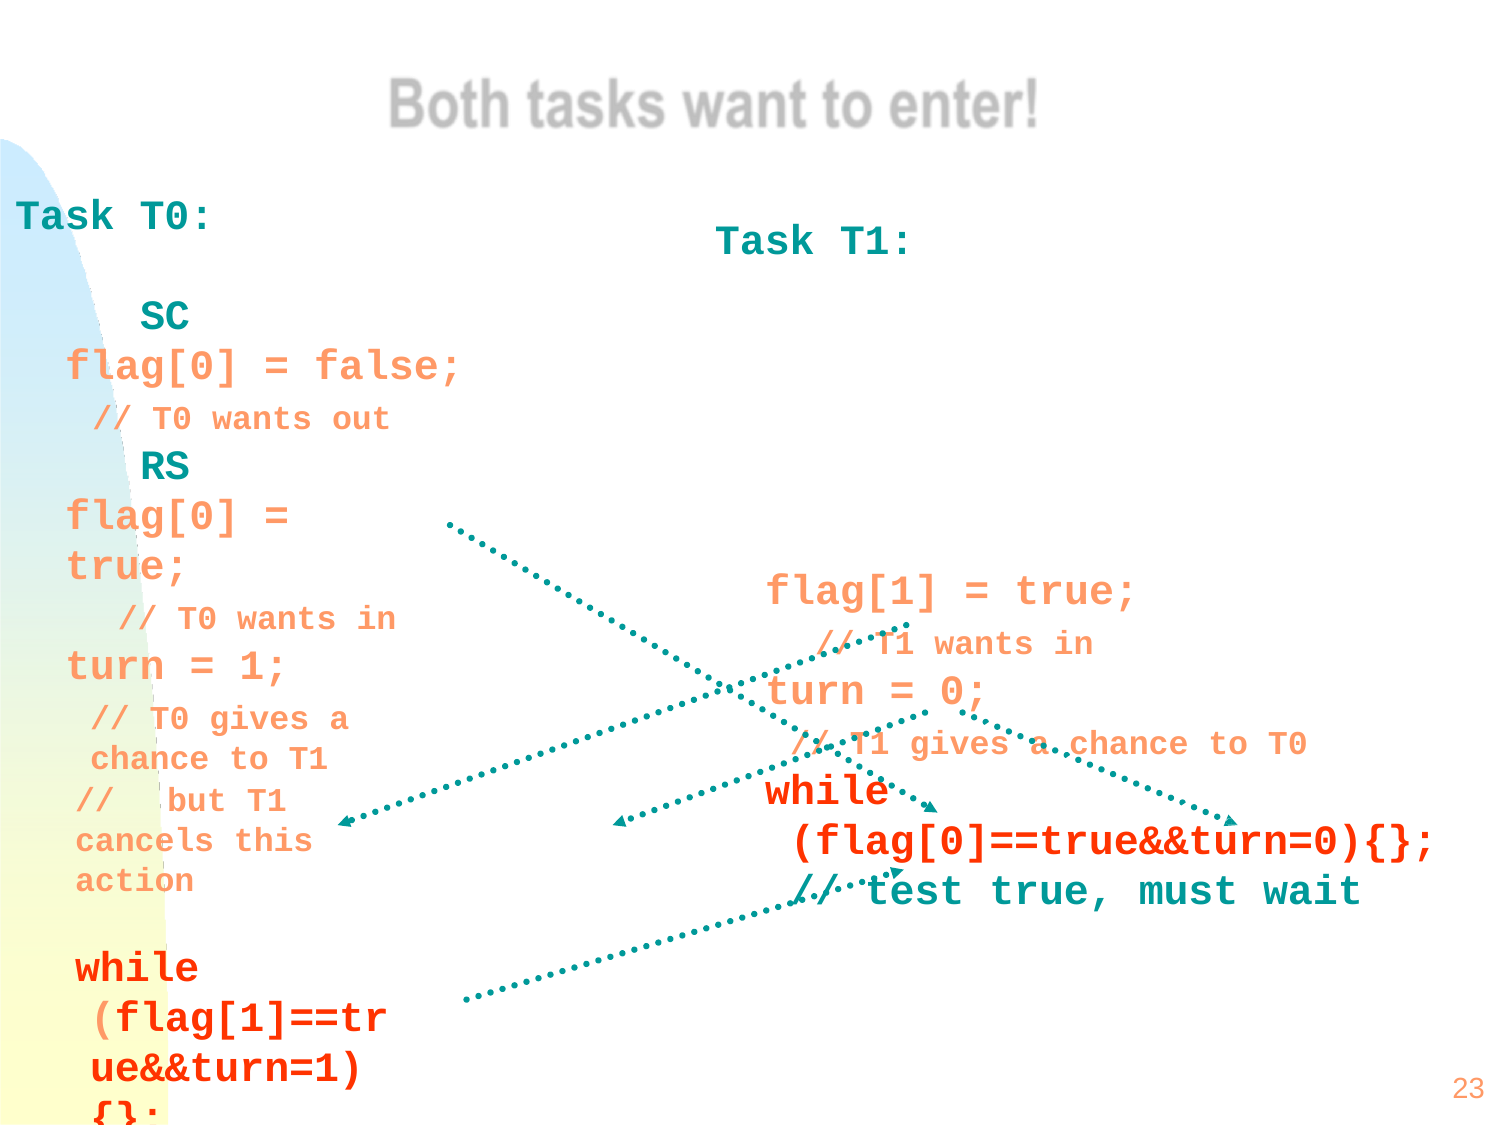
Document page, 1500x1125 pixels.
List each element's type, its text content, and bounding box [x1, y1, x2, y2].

text_box [763, 907, 770, 914]
text_box [463, 996, 470, 1003]
text_box [1075, 756, 1082, 763]
text_box [559, 967, 566, 975]
text_box [920, 800, 938, 813]
text_box [891, 626, 898, 633]
text_box [1040, 742, 1047, 749]
text_box [698, 789, 705, 797]
text_box [737, 680, 745, 687]
text_box [502, 763, 509, 770]
text_box [959, 709, 966, 716]
text_box [547, 971, 554, 978]
text_box [982, 718, 989, 725]
text_box [1121, 775, 1128, 782]
text_box [500, 553, 507, 560]
text_box [714, 680, 723, 695]
text_box [739, 914, 746, 921]
text_box [608, 725, 615, 732]
text_box [475, 992, 482, 1000]
text_box [360, 812, 367, 820]
text_box [655, 939, 662, 946]
text_box [796, 659, 804, 666]
text_box [867, 634, 875, 641]
text_box [1167, 794, 1175, 801]
text_box [631, 717, 639, 724]
text_box [571, 964, 578, 971]
text_box [834, 750, 841, 757]
text_box [1133, 780, 1140, 787]
text_box [565, 591, 572, 599]
text_box [705, 674, 712, 681]
text_box [727, 918, 734, 925]
text_box [554, 585, 561, 592]
text_box [787, 900, 794, 907]
text_box [446, 522, 454, 529]
text_box [757, 768, 764, 776]
text_box [627, 815, 634, 822]
text_box [690, 696, 698, 703]
text_box [630, 630, 637, 637]
text_box [879, 630, 886, 637]
text_box [466, 775, 473, 782]
text_box [799, 896, 806, 903]
text_box [513, 758, 521, 766]
text_box SC flag[0] = false; // T0 wants out RS flag[0] = true; // T0 wants in turn = 1; // T0 gives a chance to T1 // but T1 cancels this action while (flag[1]==true&&turn=1){}; // test false, enter Section Critique flag[0] = false [62, 285, 743, 1125]
text_box [888, 782, 895, 789]
text_box [804, 751, 811, 759]
text_box [431, 787, 438, 795]
text_box [898, 717, 905, 725]
text_box [595, 957, 602, 964]
text_box [839, 739, 846, 746]
text_box Task T1: [713, 210, 918, 263]
text_box [525, 754, 532, 761]
text_box [823, 743, 835, 751]
text_box [775, 903, 782, 911]
text_box [871, 875, 878, 882]
text_box [537, 750, 544, 757]
text_box [468, 534, 475, 541]
text_box [407, 796, 414, 803]
text_box [490, 767, 497, 774]
text_box [856, 763, 863, 770]
text_box [639, 811, 646, 818]
text_box [584, 733, 591, 741]
text_box [549, 746, 556, 753]
text_box [751, 910, 758, 918]
text_box [851, 734, 858, 742]
text_box [583, 960, 590, 968]
text_box [608, 617, 615, 624]
text_box [640, 636, 648, 643]
picture [0, 138, 169, 1125]
text_box [1144, 785, 1151, 792]
text_box [576, 598, 583, 605]
text_box [1086, 761, 1094, 768]
text_box [419, 792, 426, 799]
text_box [694, 668, 701, 675]
text_box [337, 815, 355, 827]
text_box [745, 773, 752, 780]
text_box [691, 928, 698, 935]
text_box [737, 693, 744, 700]
text_box [395, 800, 403, 807]
text_box [792, 756, 799, 763]
text_box [890, 867, 904, 880]
text_box [479, 541, 486, 548]
text_box [572, 738, 580, 745]
text_box [499, 985, 506, 993]
text_box [702, 692, 709, 699]
text_box [847, 882, 854, 889]
text_box [813, 738, 820, 745]
text_box [703, 925, 710, 932]
text_box [970, 714, 978, 721]
text_box [780, 718, 788, 726]
text_box [874, 726, 882, 733]
text_box [773, 667, 780, 674]
text_box [443, 783, 450, 791]
text_box [490, 547, 497, 554]
text_box [863, 730, 870, 737]
text_box [780, 760, 787, 767]
text_box [1190, 804, 1198, 811]
text_box [899, 788, 906, 796]
text_box [655, 709, 662, 716]
text_box [886, 722, 893, 729]
text_box [662, 649, 669, 656]
text_box [721, 781, 729, 788]
text_box [785, 663, 792, 670]
text_box [667, 705, 674, 712]
text_box [1017, 733, 1024, 740]
text_box 23 [1446, 1069, 1492, 1105]
text_box [667, 935, 674, 943]
text_box [1214, 813, 1221, 820]
text_box [832, 646, 839, 654]
text_box [749, 675, 757, 683]
text_box [770, 712, 777, 719]
text_box Task T0: [12, 185, 218, 238]
text_box [1098, 766, 1105, 773]
text_box flag[1] = true; // T1 wants in turn = 0; // T1 gives a chance to T0 while (flag[0]==true&&turn=0){}; // test true, must wait [763, 549, 1443, 913]
text_box [586, 604, 594, 611]
text_box [372, 808, 379, 815]
text_box [855, 638, 863, 645]
text_box [561, 742, 568, 749]
text_box [1179, 799, 1186, 806]
text_box [533, 572, 540, 580]
text_box [543, 579, 551, 586]
text_box [1156, 789, 1163, 797]
text_box [643, 942, 650, 950]
text_box [808, 655, 816, 662]
text_box [877, 776, 885, 783]
text_box [859, 878, 866, 886]
text_box [761, 671, 768, 679]
text_box [710, 785, 717, 792]
text_box [845, 757, 852, 764]
text_box [478, 771, 485, 778]
text_box [823, 889, 830, 896]
text_box [867, 769, 874, 776]
text_box [384, 804, 391, 811]
text_box [921, 709, 929, 716]
text_box [1052, 747, 1059, 754]
text_box [663, 802, 670, 809]
text_box [535, 975, 542, 982]
text_box [388, 75, 1038, 130]
text_box [1202, 808, 1209, 816]
text_box [1005, 728, 1013, 735]
text_box [994, 723, 1001, 730]
text_box [522, 566, 529, 573]
text_box [607, 953, 614, 960]
text_box [910, 713, 917, 721]
text_box [1223, 814, 1238, 827]
text_box [619, 623, 626, 630]
text_box [1109, 770, 1117, 778]
text_box [715, 921, 722, 928]
text_box [523, 978, 530, 985]
text_box [910, 795, 917, 802]
text_box [619, 950, 626, 957]
text_box [683, 661, 691, 668]
text_box [651, 642, 658, 649]
text_box [726, 684, 734, 694]
text_box [733, 777, 740, 784]
text_box [768, 764, 776, 771]
text_box [511, 560, 518, 567]
text_box [679, 700, 686, 708]
text_box [454, 779, 462, 786]
text_box [511, 982, 518, 989]
text_box [643, 713, 650, 720]
text_box [802, 731, 809, 738]
text_box [651, 806, 658, 814]
text_box [631, 946, 638, 953]
text_box [811, 893, 818, 900]
text_box [835, 886, 842, 893]
text_box [1028, 737, 1036, 745]
text_box [882, 871, 890, 878]
text_box [816, 747, 823, 754]
text_box [679, 932, 686, 939]
text_box [597, 610, 604, 618]
text_box [1063, 752, 1070, 759]
text_box [487, 989, 494, 996]
text_box [759, 706, 766, 713]
text_box [820, 651, 827, 658]
text_box [457, 528, 464, 535]
text_box [903, 621, 910, 629]
text_box [748, 699, 755, 707]
text_box [791, 725, 798, 732]
text_box [674, 798, 682, 805]
text_box [620, 721, 627, 728]
text_box [673, 655, 680, 662]
text_box [844, 642, 851, 649]
text_box [686, 794, 693, 801]
text_box [596, 729, 603, 737]
text_box [612, 815, 627, 827]
